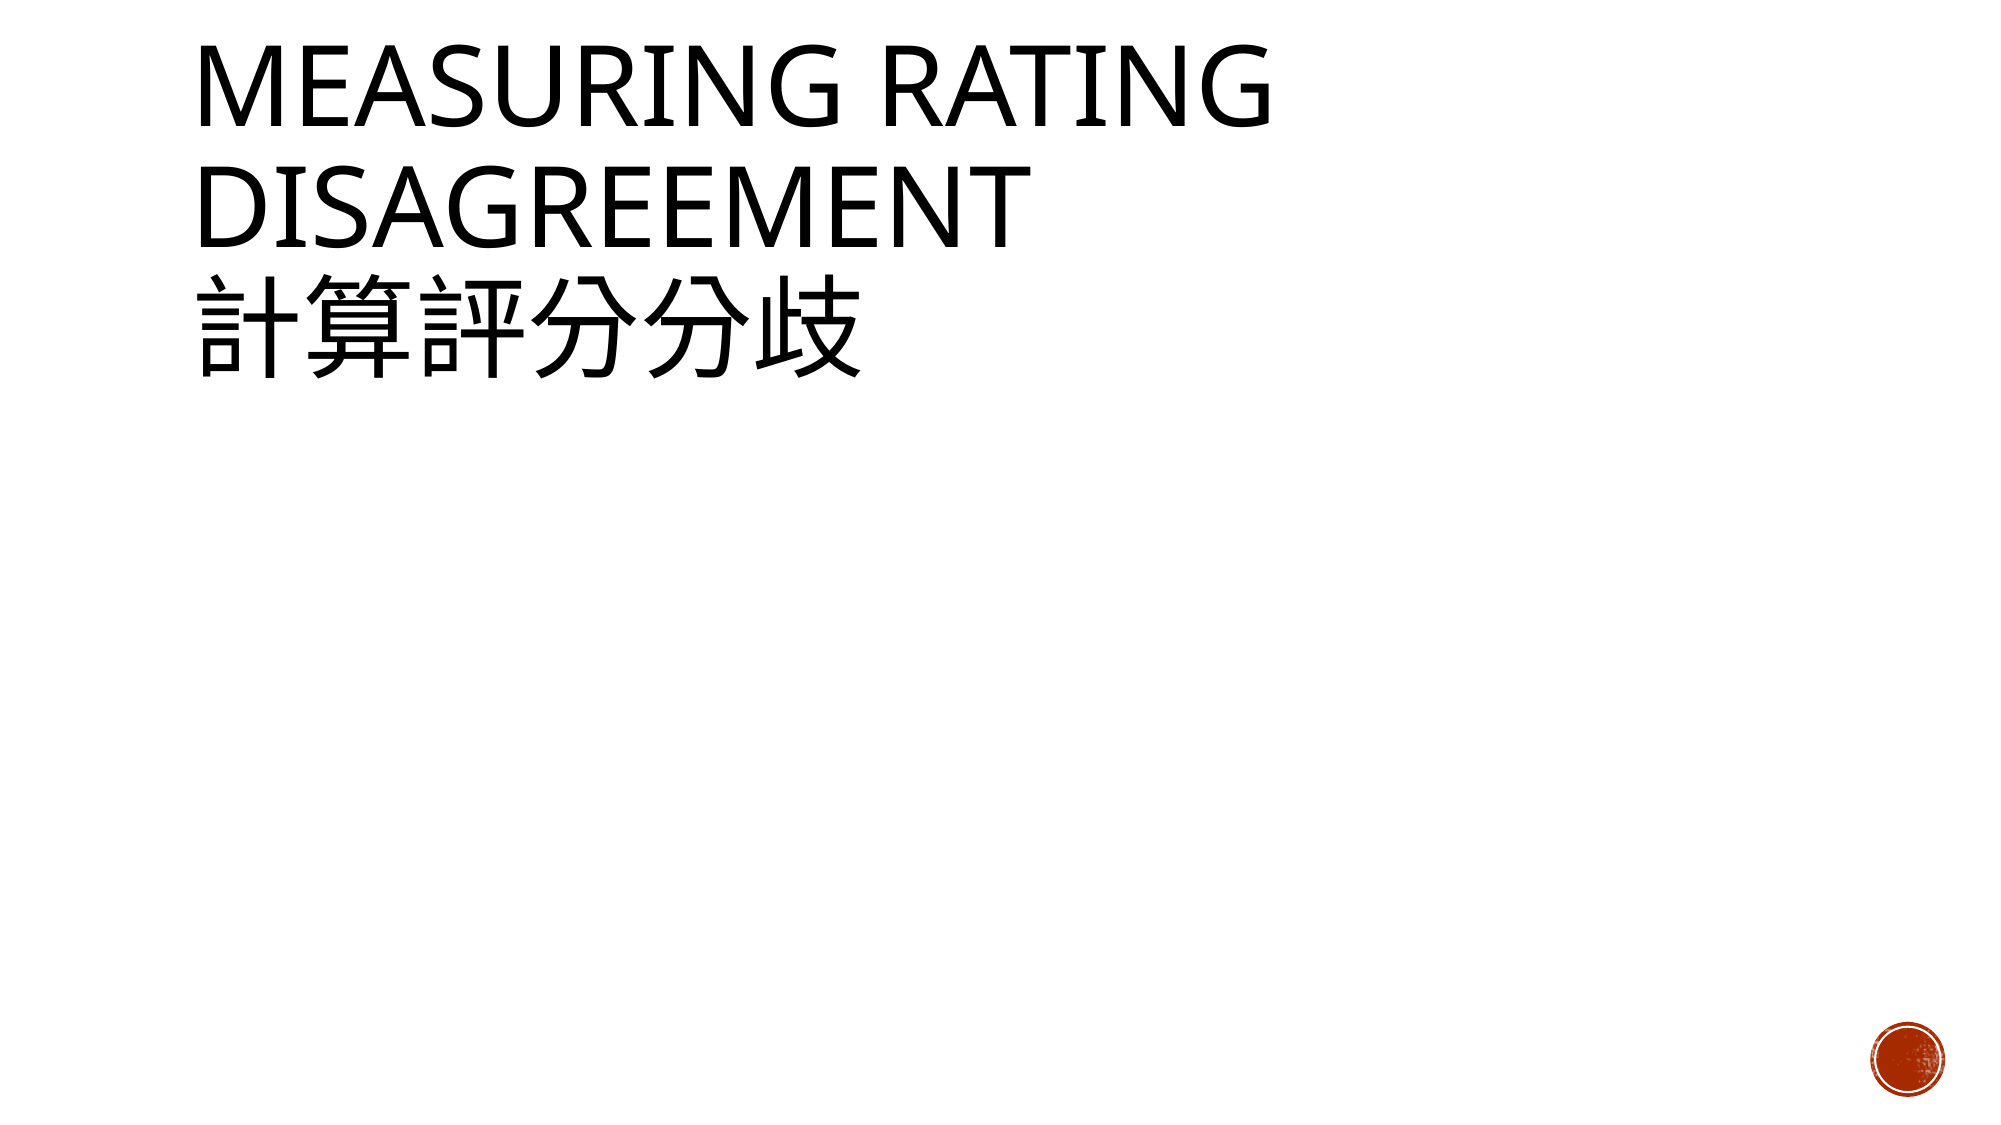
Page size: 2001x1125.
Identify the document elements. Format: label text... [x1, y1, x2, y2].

title Measuring Rating Disagreement 計算評分分歧 [175, 79, 1826, 344]
